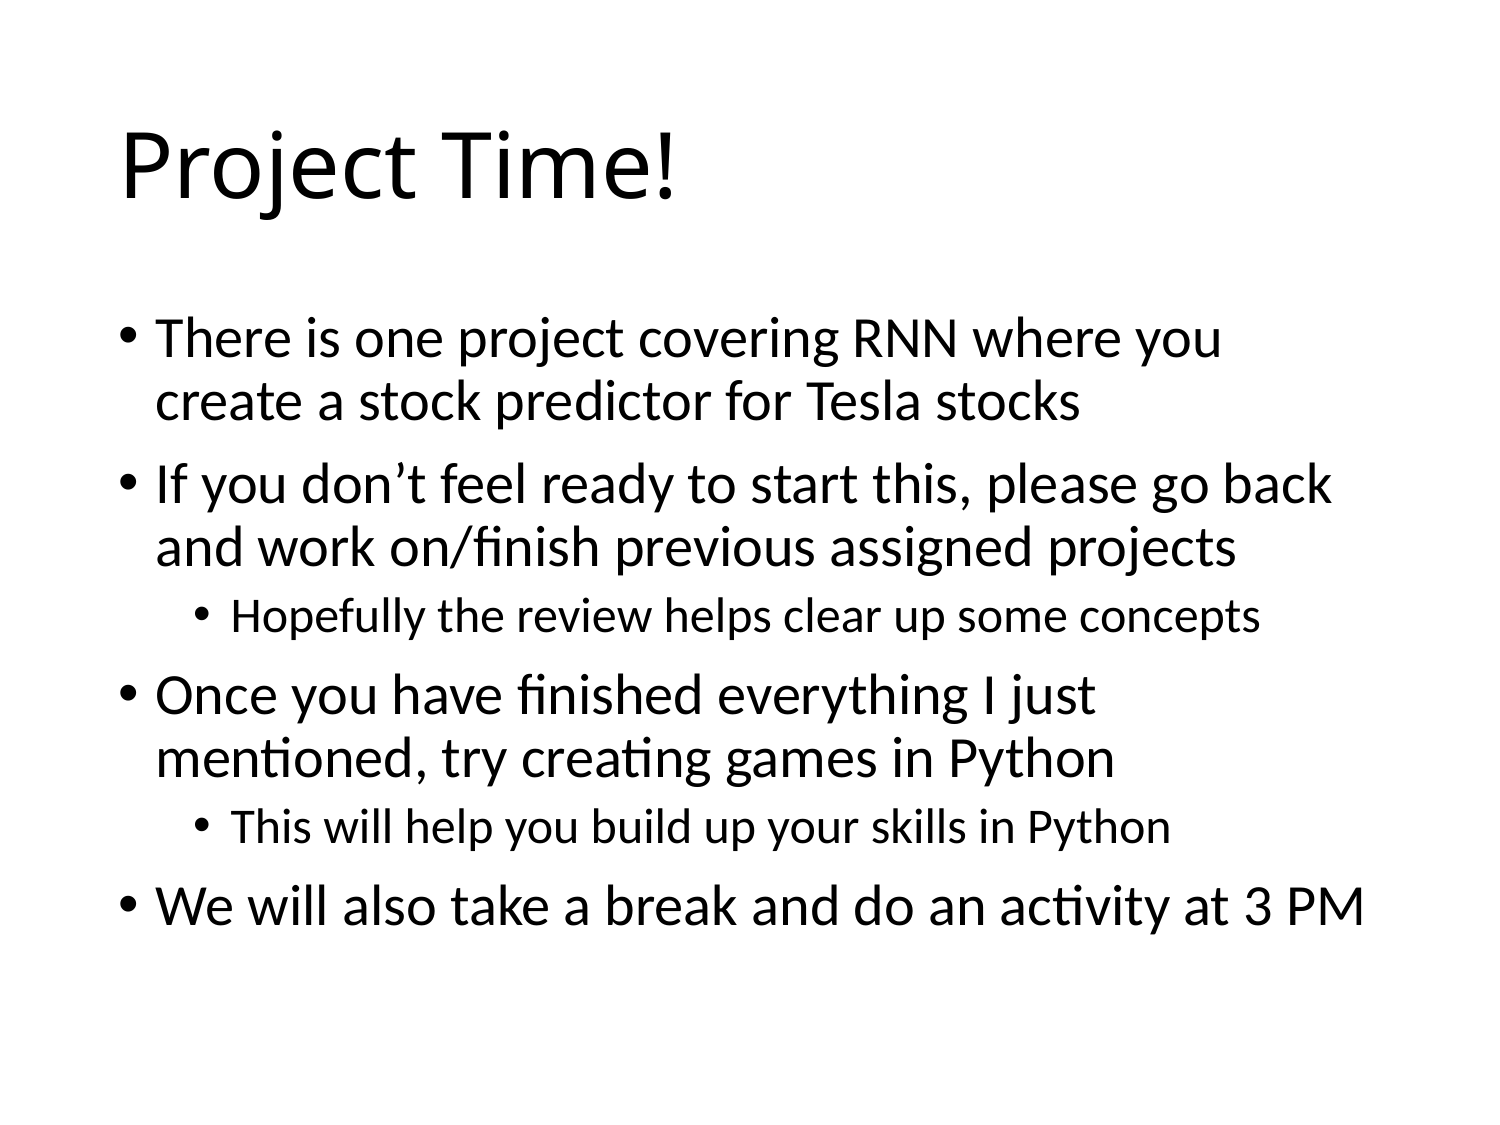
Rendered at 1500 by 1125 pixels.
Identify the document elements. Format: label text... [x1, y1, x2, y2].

title Project Time! [103, 59, 1397, 278]
list There is one project covering RNN where you create a stock predictor for Tesla stocks If you don’t feel ready to start this, please go back and work on/finish previous assigned projects Hopefully the review helps clear up some concepts Once you have finished everything I just mentioned, try creating games in Python This will help you build up your skills in Python We will also take a break and do an activity at 3 PM [103, 299, 1397, 1014]
